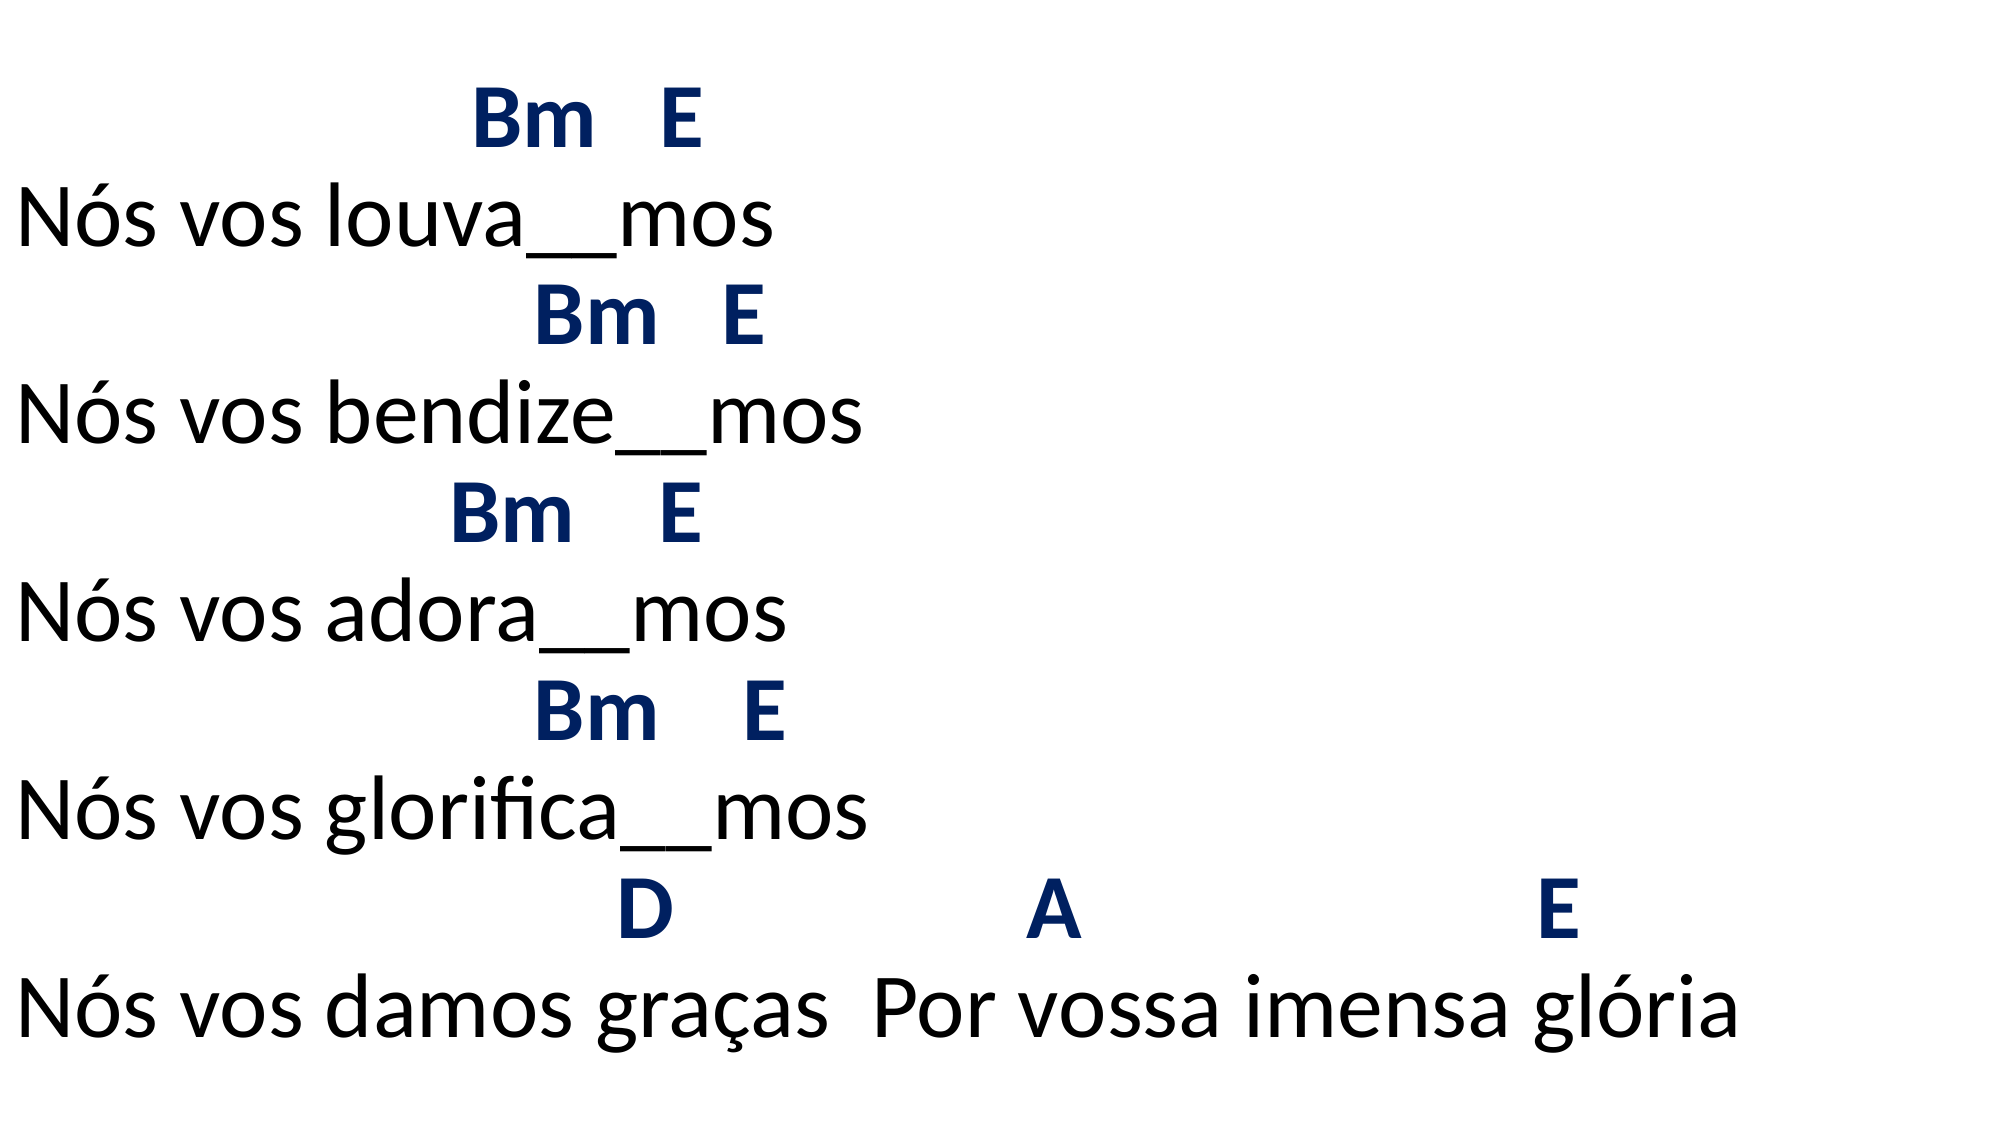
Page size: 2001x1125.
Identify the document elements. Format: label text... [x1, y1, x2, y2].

title Bm E Nós vos louva__mos Bm E Nós vos bendize__mos Bm E Nós vos adora__mos Bm E Nós vos glorifica__mos D A E Nós vos damos graças Por vossa imensa glória [0, 0, 2000, 1125]
